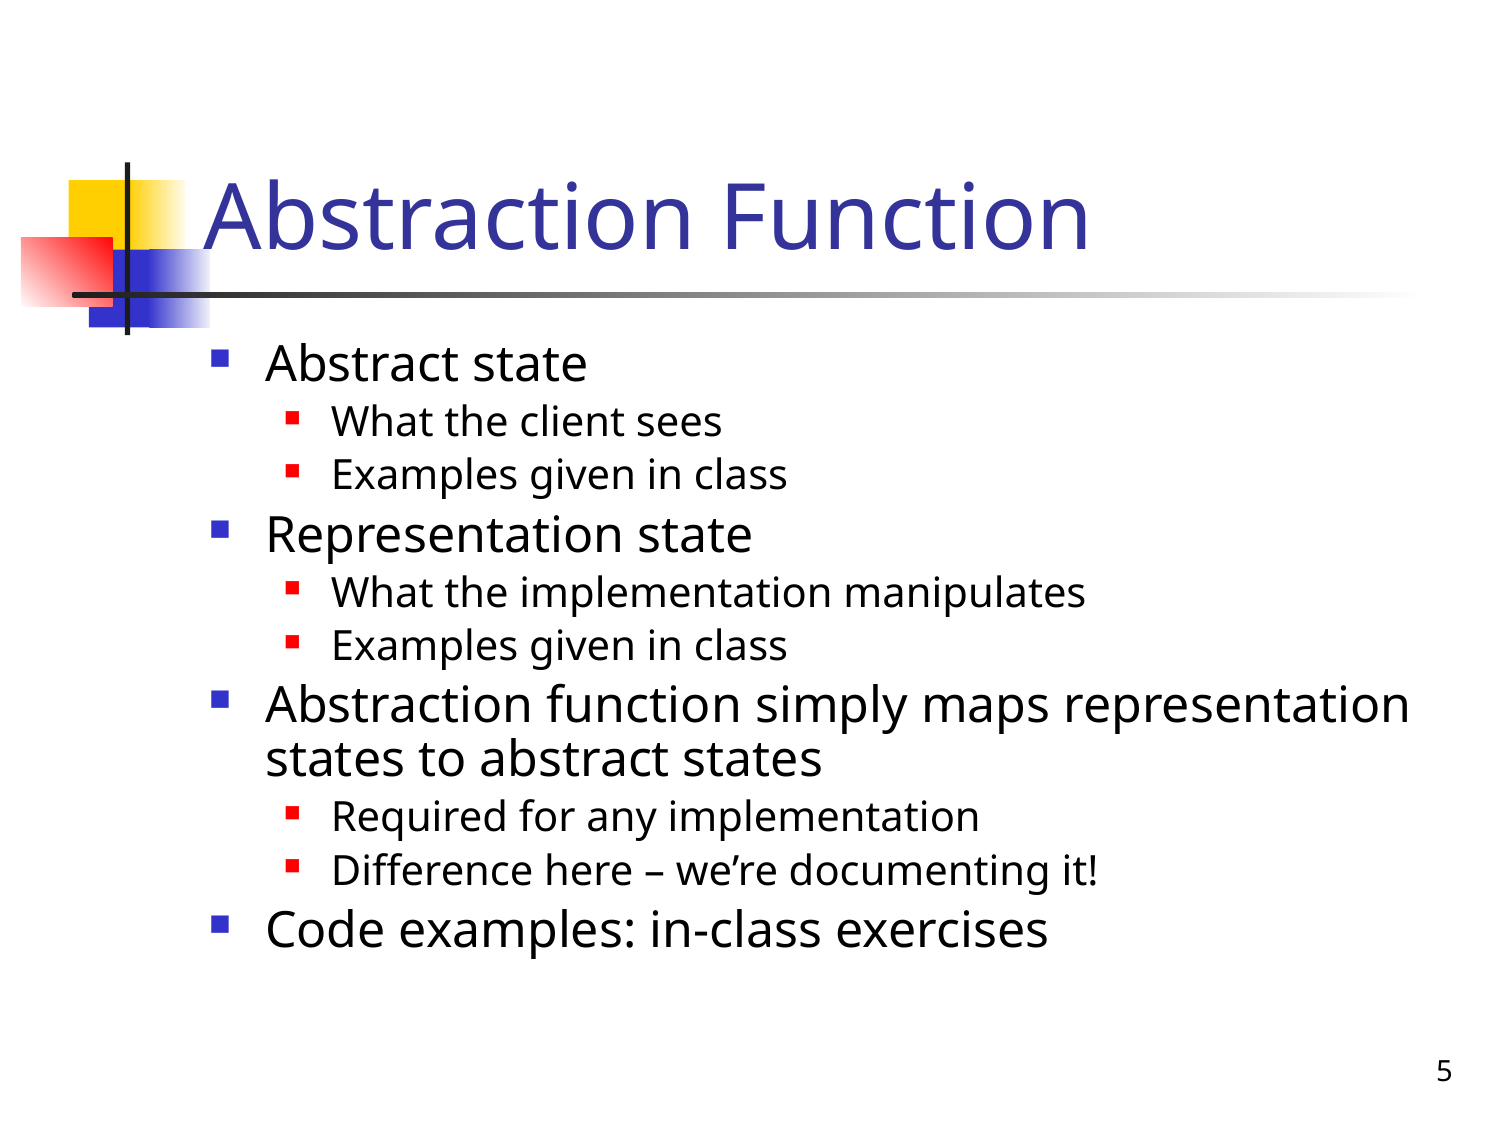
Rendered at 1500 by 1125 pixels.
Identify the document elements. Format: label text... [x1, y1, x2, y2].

list Abstract state What the client sees Examples given in class Representation state What the implementation manipulates Examples given in class Abstraction function simply maps representation states to abstract states Required for any implementation Difference here – we’re documenting it! Code examples: in-class exercises [193, 331, 1469, 1006]
title Abstraction Function [188, 35, 1468, 275]
slide_number 5 [1154, 1023, 1468, 1100]
